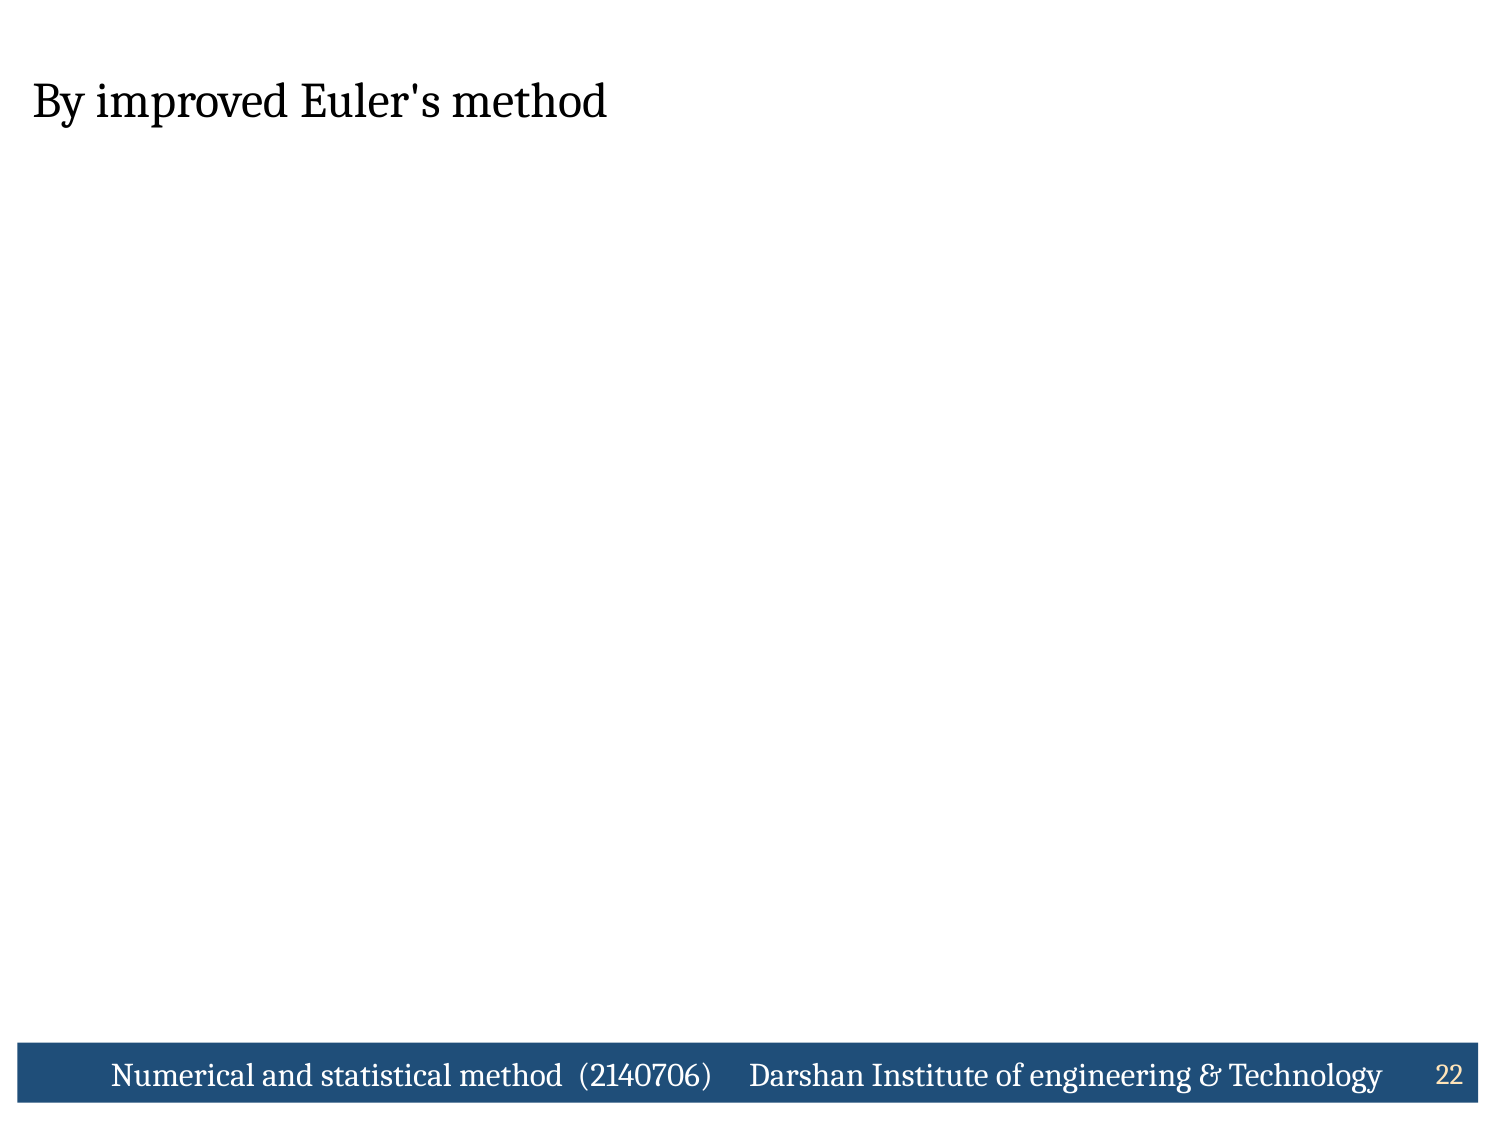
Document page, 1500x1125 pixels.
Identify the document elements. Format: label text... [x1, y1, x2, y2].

footer Numerical and statistical method (2140706) Darshan Institute of engineering & Technology [17, 1042, 1393, 1103]
slide_number 22 [1393, 1042, 1479, 1103]
